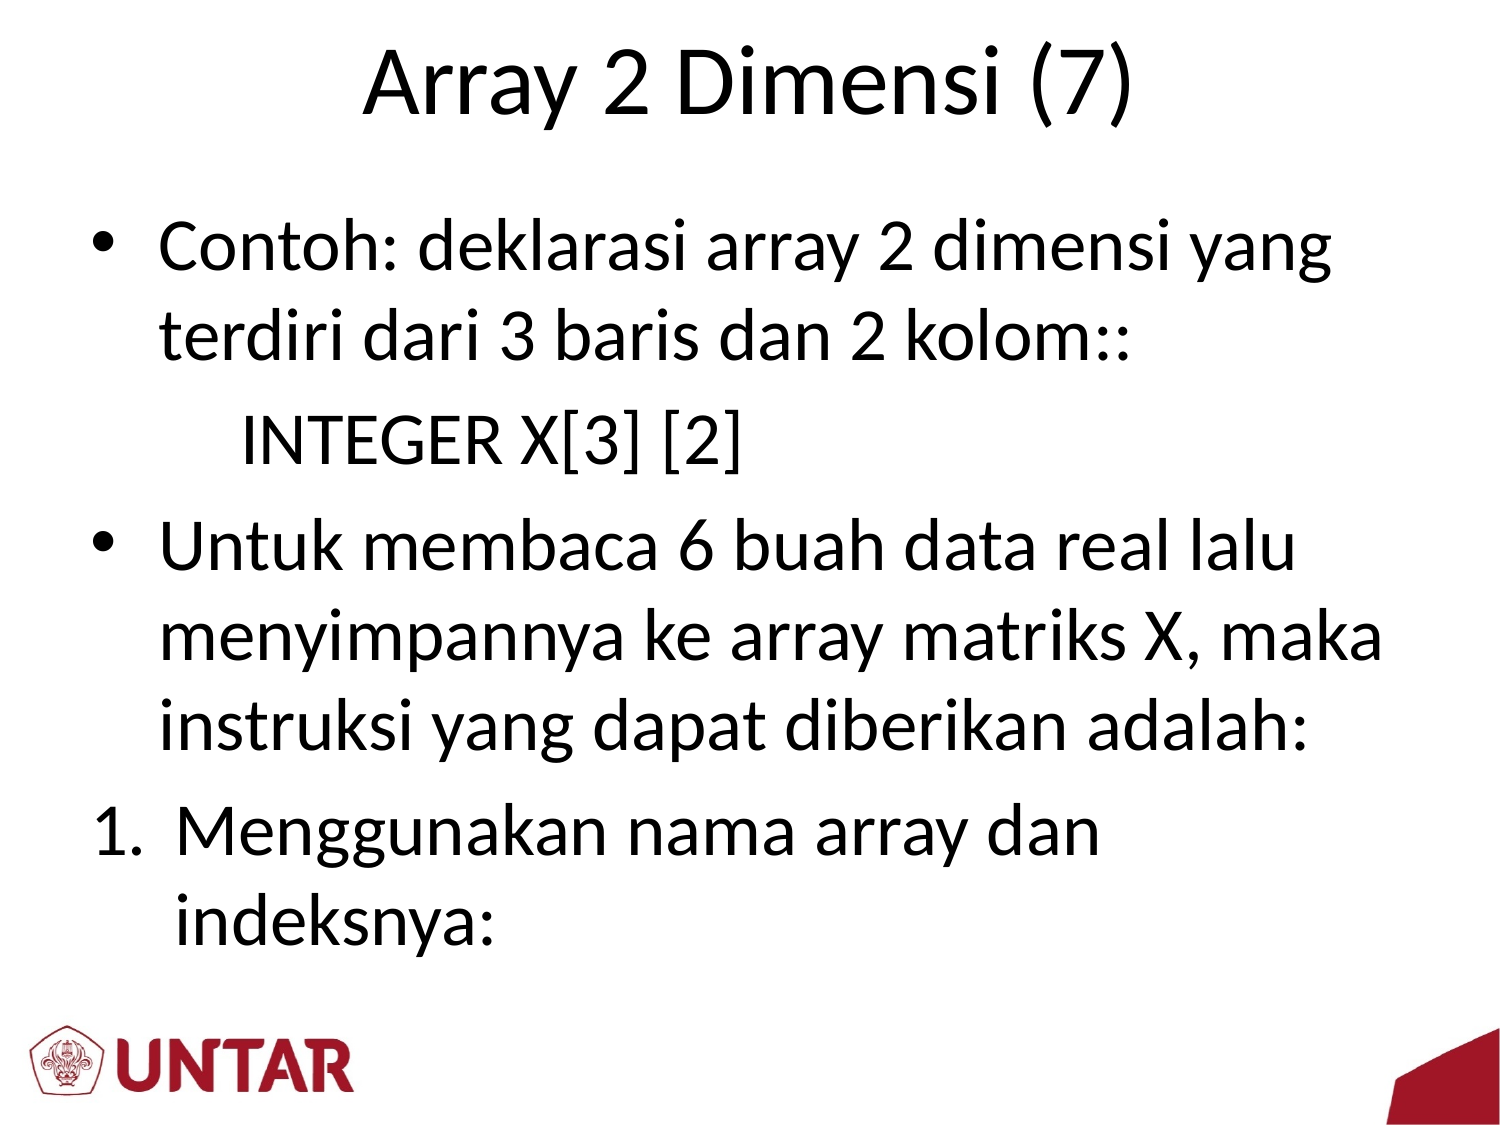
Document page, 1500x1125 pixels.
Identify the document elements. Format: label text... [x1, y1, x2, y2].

picture [0, 0, 1500, 1125]
list Contoh: deklarasi array 2 dimensi yang terdiri dari 3 baris dan 2 kolom:: INTEGER X[3] [2] Untuk membaca 6 buah data real lalu menyimpannya ke array matriks X, maka instruksi yang dapat diberikan adalah: Menggunakan nama array dan indeksnya: [75, 187, 1425, 1005]
title Array 2 Dimensi (7) [75, 0, 1425, 150]
